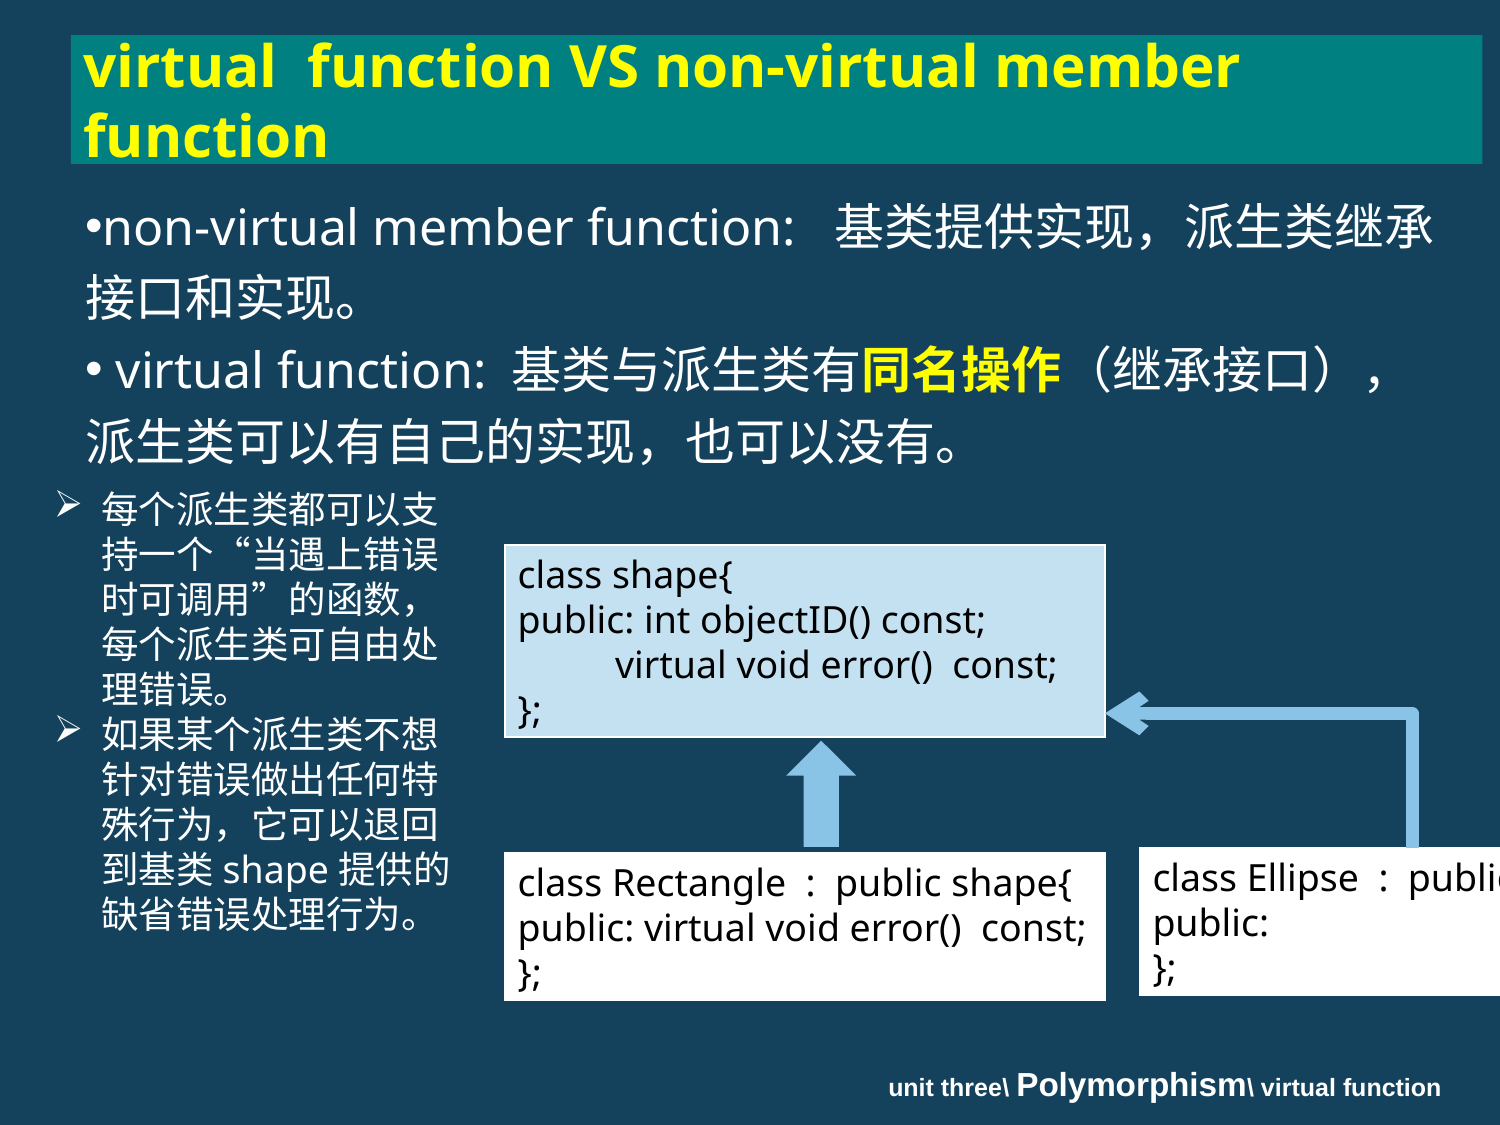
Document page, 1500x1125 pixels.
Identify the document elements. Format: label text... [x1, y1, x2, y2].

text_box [1191, 626, 1326, 935]
text_box class Rectangle : public shape{ public: virtual void error() const; }; [505, 852, 1105, 1001]
text_box 每个派生类都可以支持一个“当遇上错误时可调用”的函数，每个派生类可自由处理错误。 如果某个派生类不想针对错误做出任何特殊行为，它可以退回到基类shape提供的缺省错误处理行为。 [41, 479, 485, 943]
text_box virtual function VS non-virtual member function [70, 35, 1483, 164]
text_box class Ellipse : public shape{ public: }; [1139, 847, 1500, 996]
text_box non-virtual member function: 基类提供实现，派生类继承接口和实现。 virtual function: 基类与派生类有同名操作（继承接口），派生类可以有自己的实现，也可以没有。 [70, 175, 1457, 478]
text_box [785, 740, 858, 848]
text_box unit three\ Polymorphism\ virtual function [765, 1055, 1457, 1111]
text_box class shape{ public: int objectID() const; virtual void error() const; }; [505, 544, 1105, 738]
